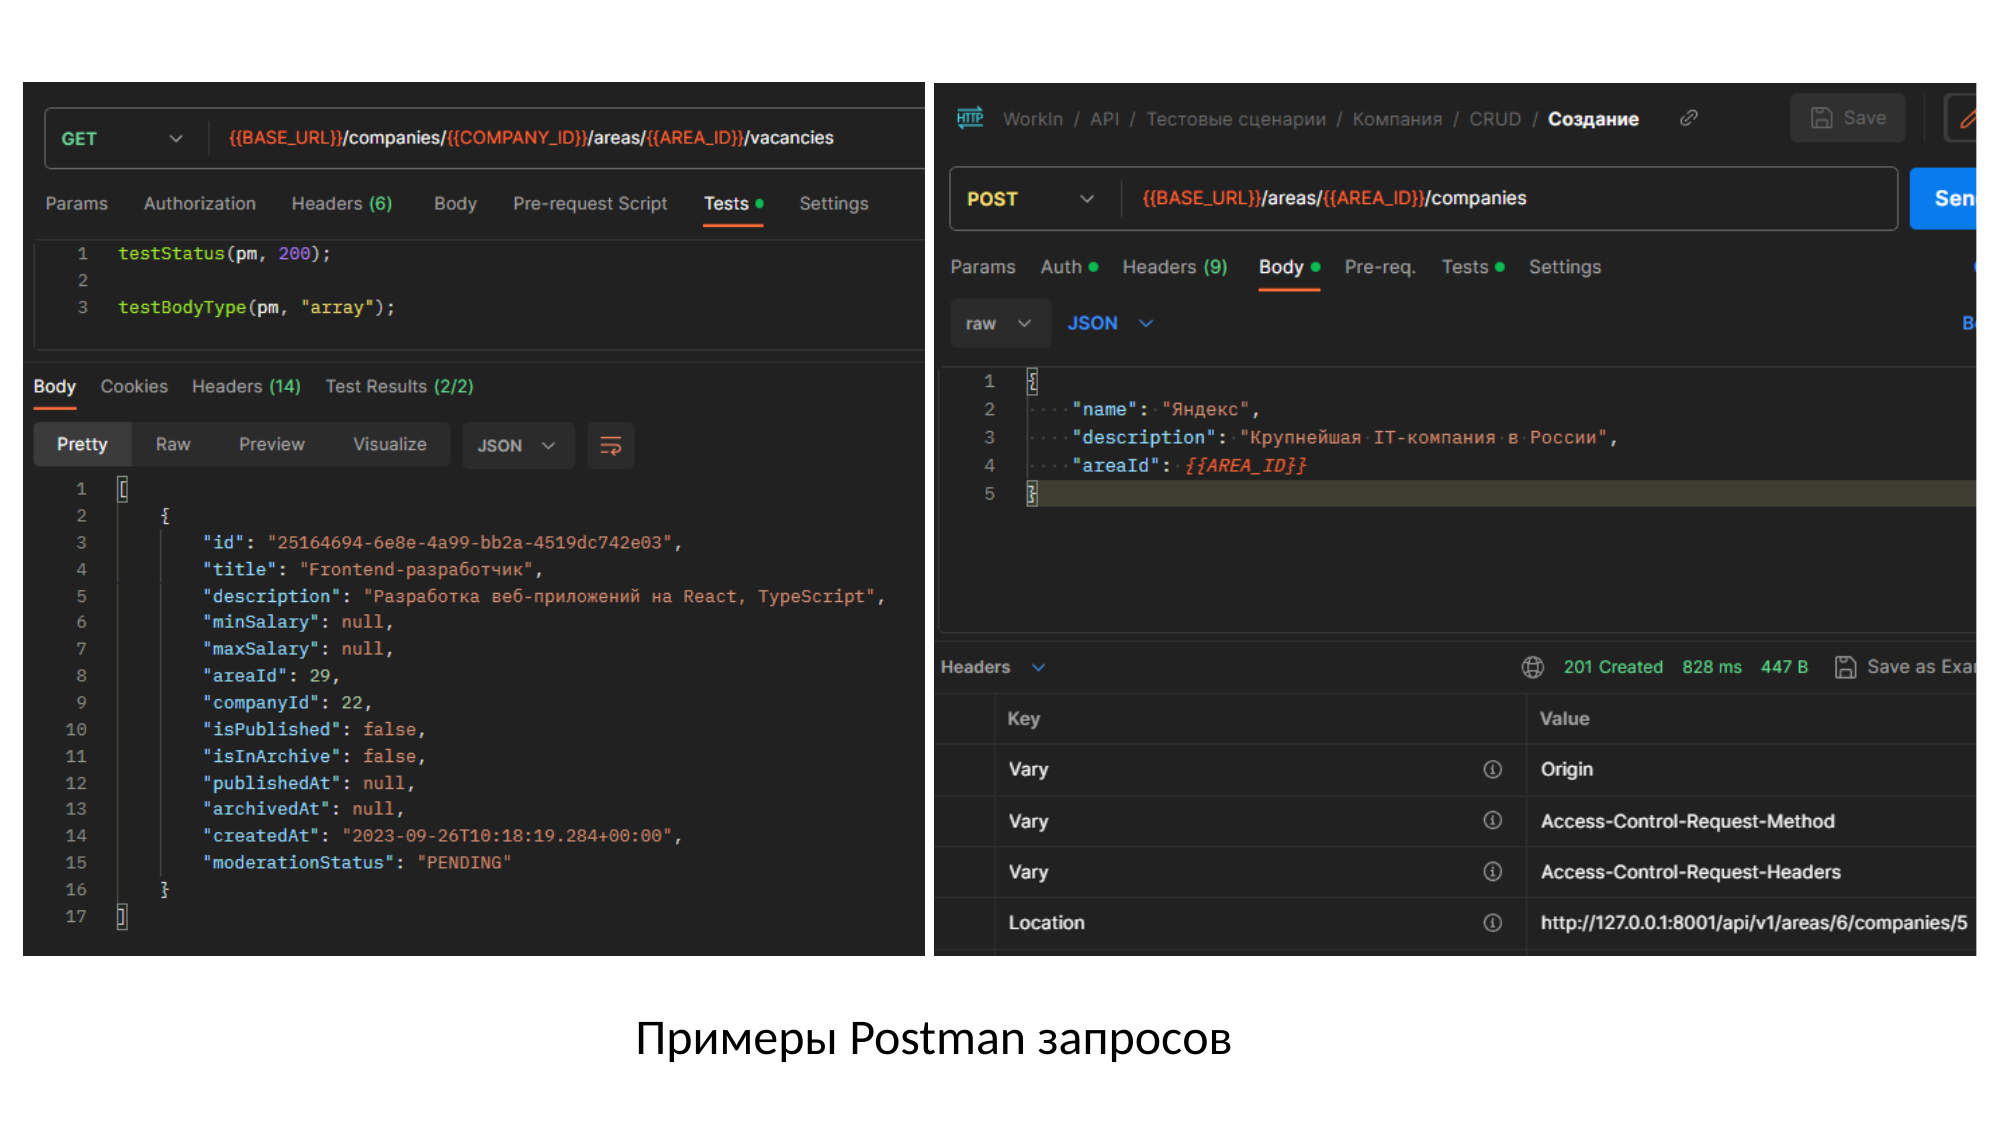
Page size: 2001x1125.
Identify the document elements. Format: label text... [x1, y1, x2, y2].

picture [934, 82, 1977, 956]
picture [23, 82, 925, 956]
text_box Примеры Postman запросов [490, 993, 1378, 1083]
